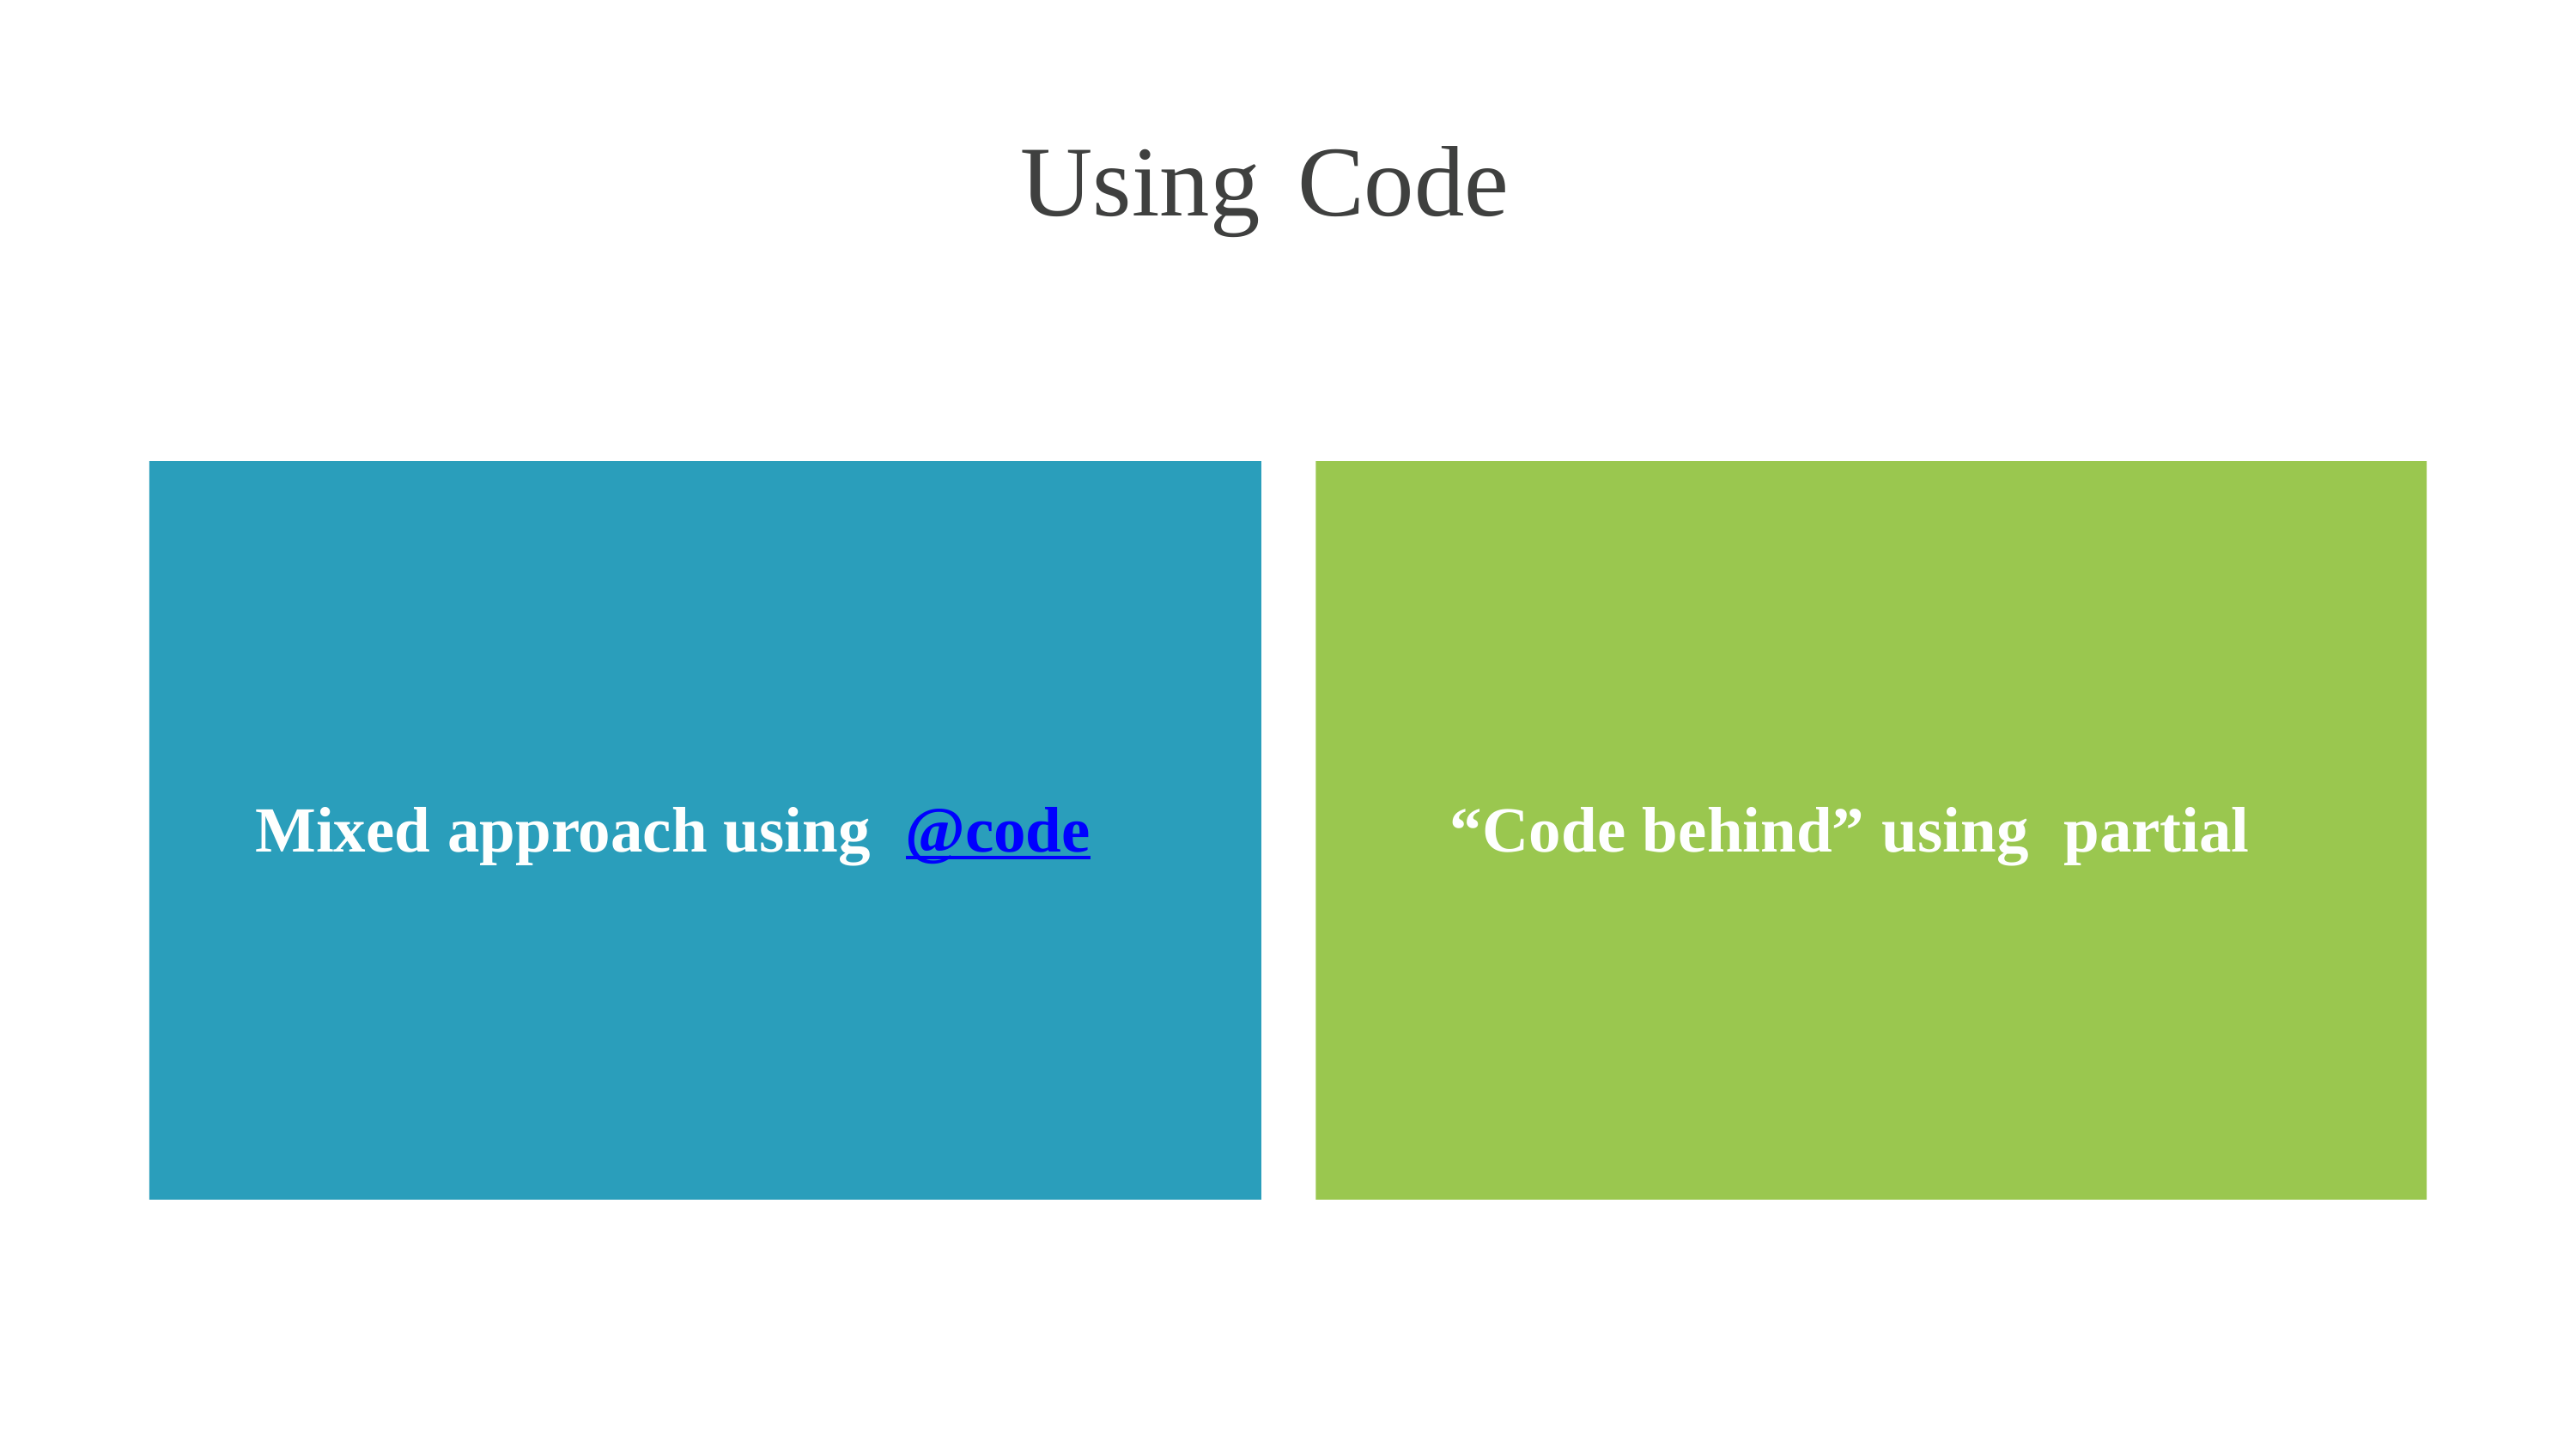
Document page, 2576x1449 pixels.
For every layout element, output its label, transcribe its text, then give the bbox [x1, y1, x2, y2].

text_box “Code behind” using partial [1315, 461, 2427, 1200]
text_box Mixed approach using @code [149, 461, 1261, 1200]
text_box Code [1295, 132, 1560, 237]
text_box Using [1018, 132, 1291, 237]
